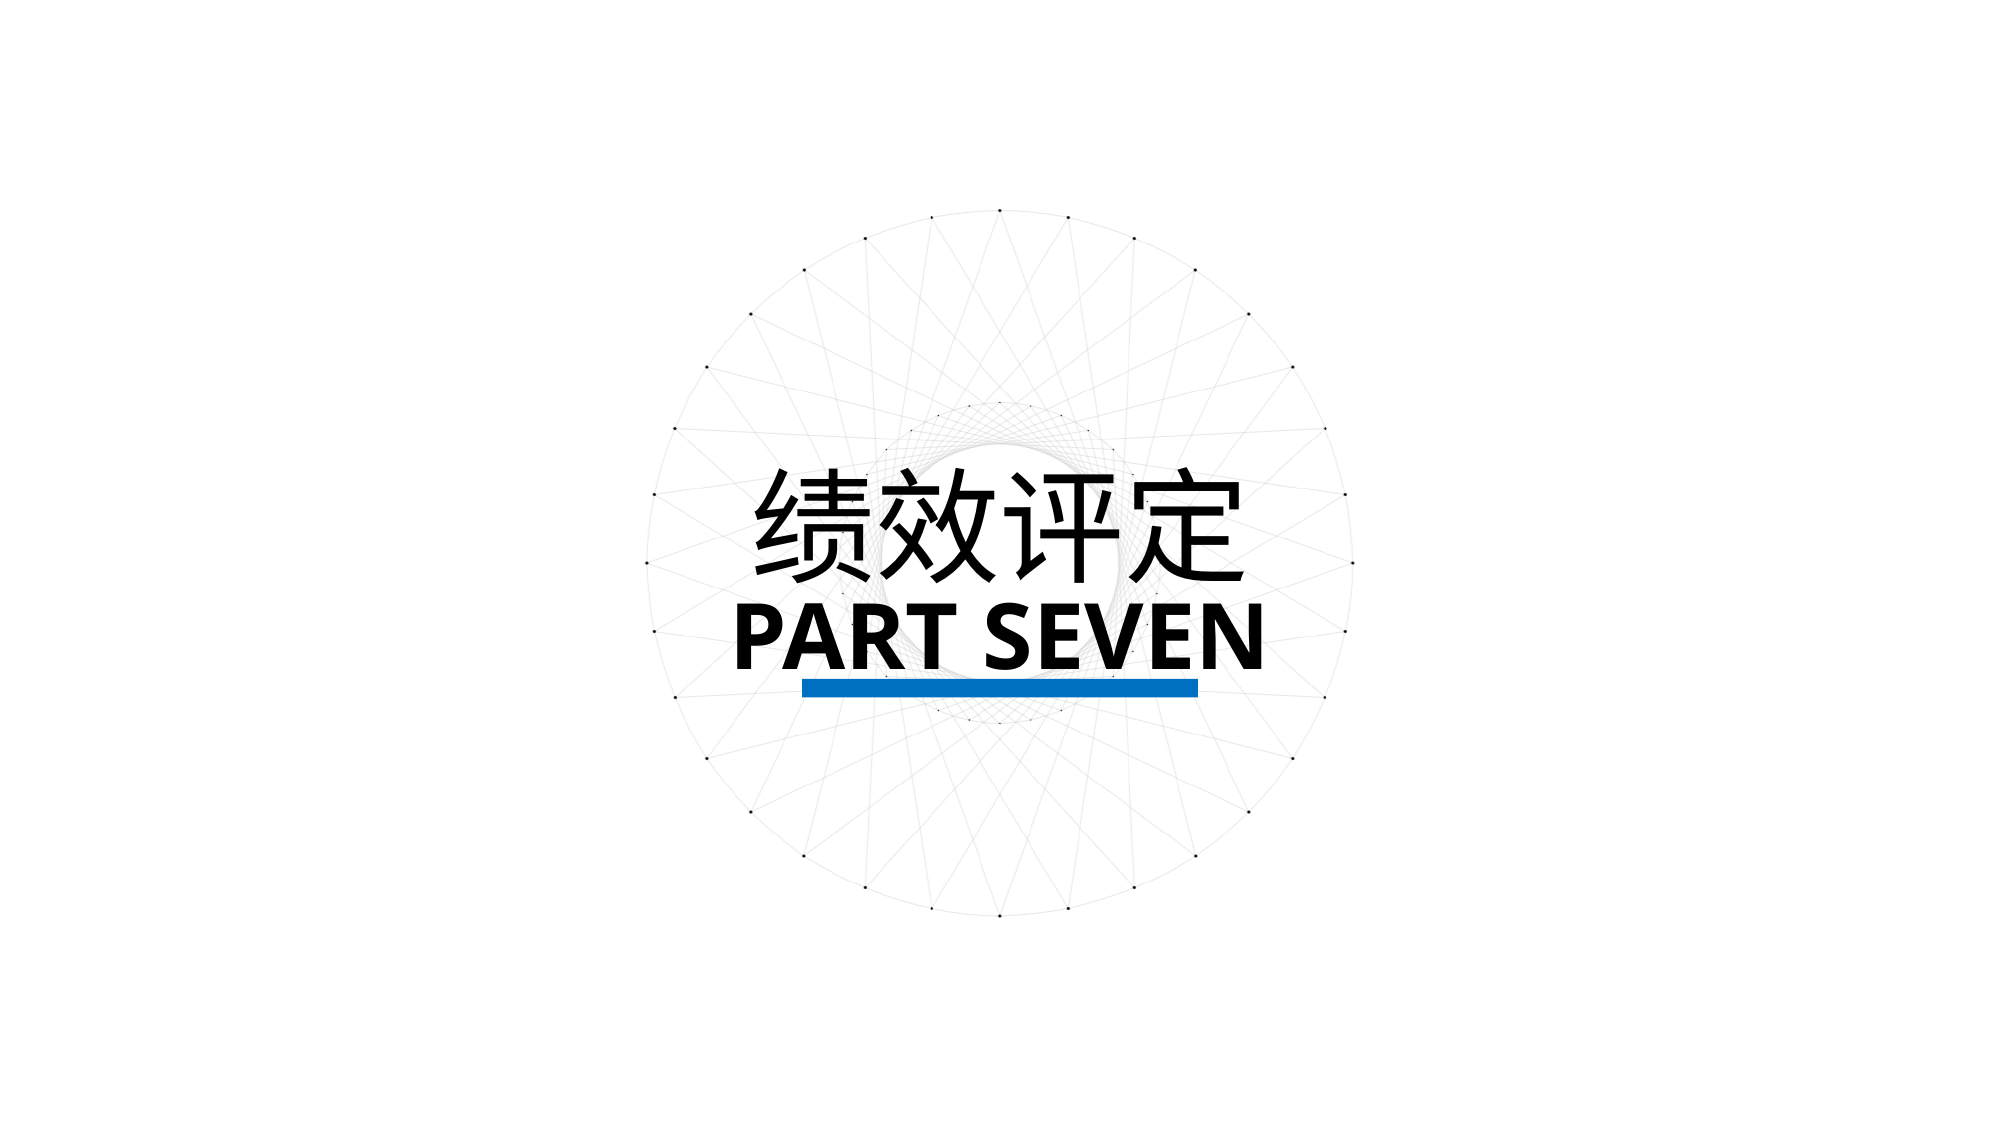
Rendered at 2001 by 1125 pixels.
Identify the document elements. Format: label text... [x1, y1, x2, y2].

text_box 绩效评定 [645, 396, 1355, 607]
text_box [801, 678, 1199, 698]
picture [636, 445, 1375, 932]
picture [676, 193, 1335, 396]
text_box PART SEVEN [704, 607, 1296, 696]
